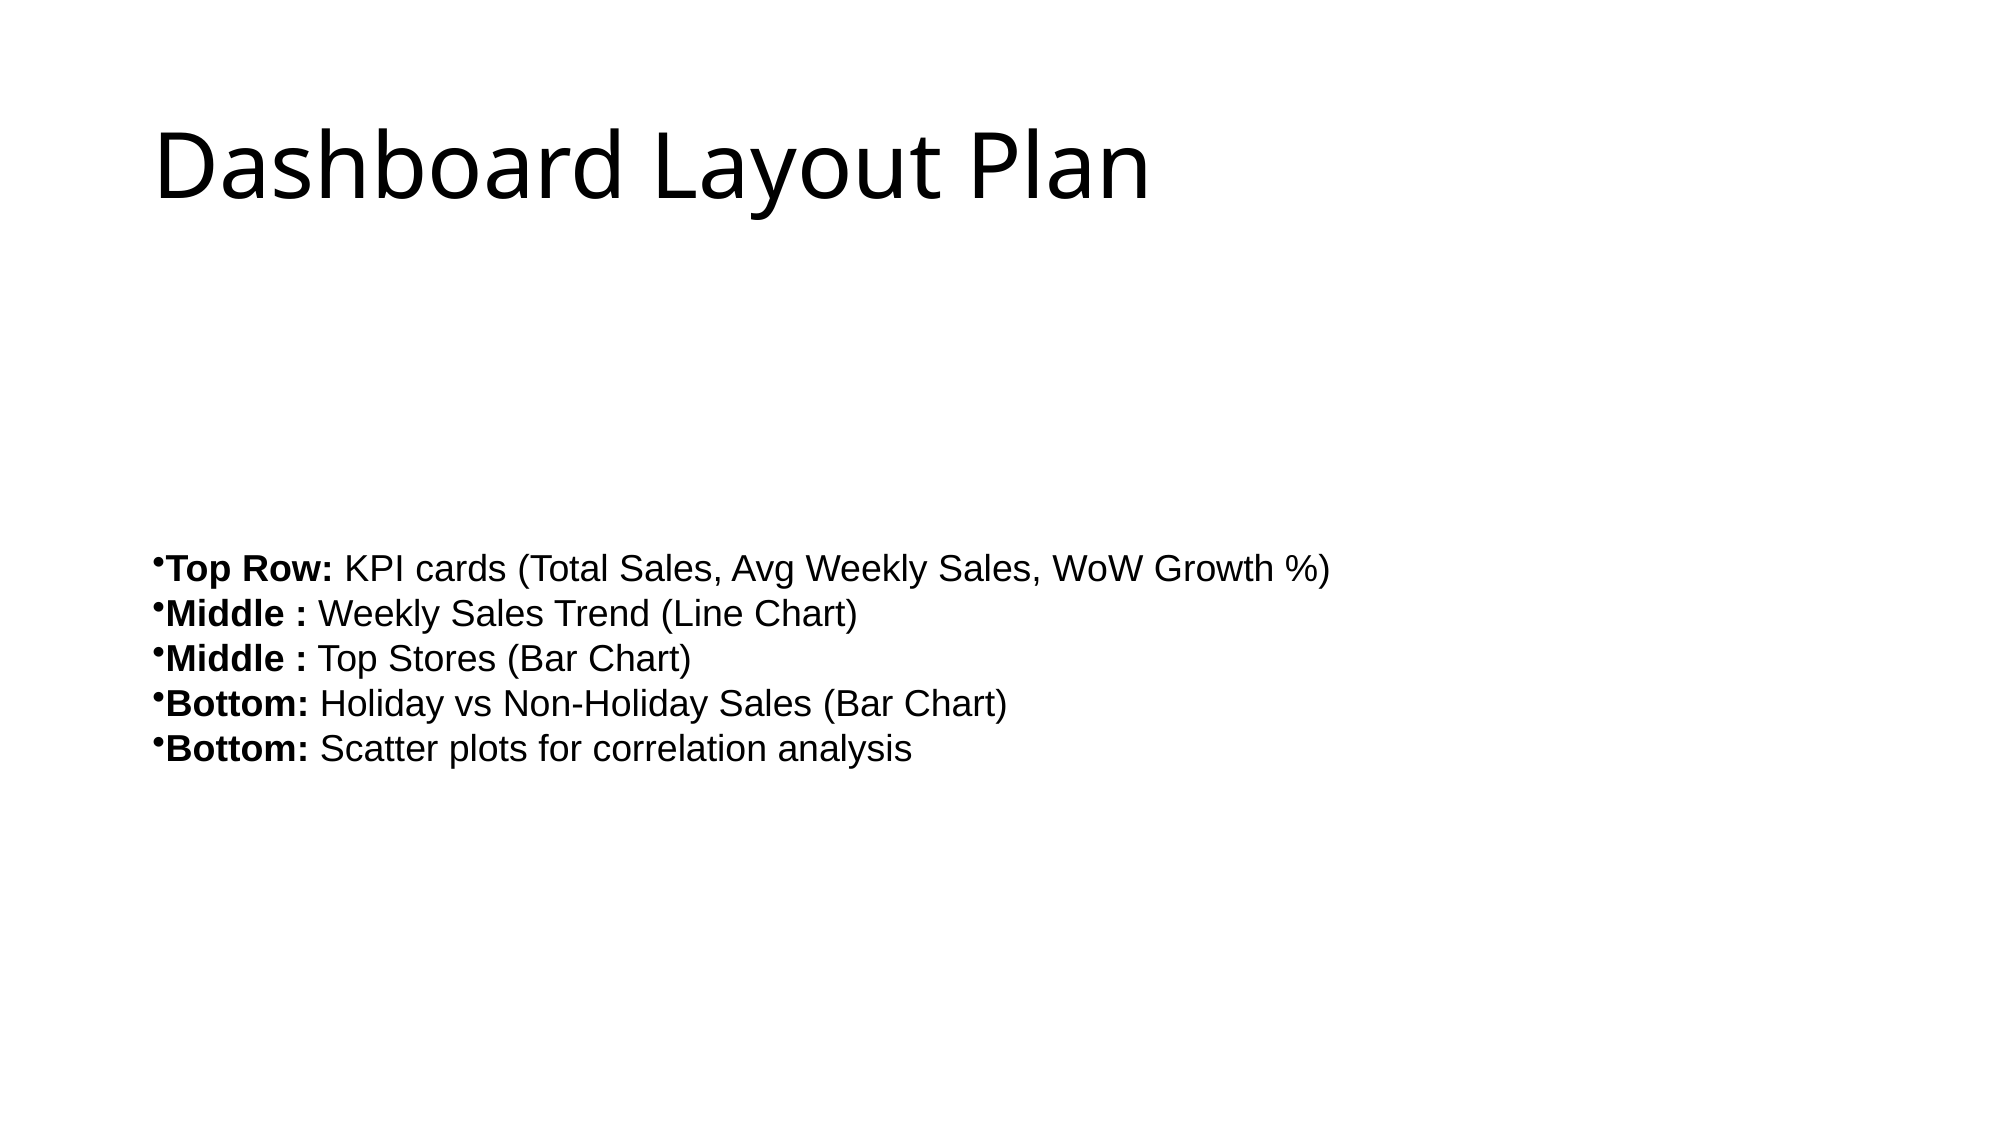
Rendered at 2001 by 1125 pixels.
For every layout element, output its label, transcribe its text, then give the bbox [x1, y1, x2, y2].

list Top Row: KPI cards (Total Sales, Avg Weekly Sales, WoW Growth %) Middle : Weekly Sales Trend (Line Chart) Middle : Top Stores (Bar Chart) Bottom: Holiday vs Non-Holiday Sales (Bar Chart) Bottom: Scatter plots for correlation analysis [137, 330, 1359, 983]
title Dashboard Layout Plan [137, 59, 1863, 278]
